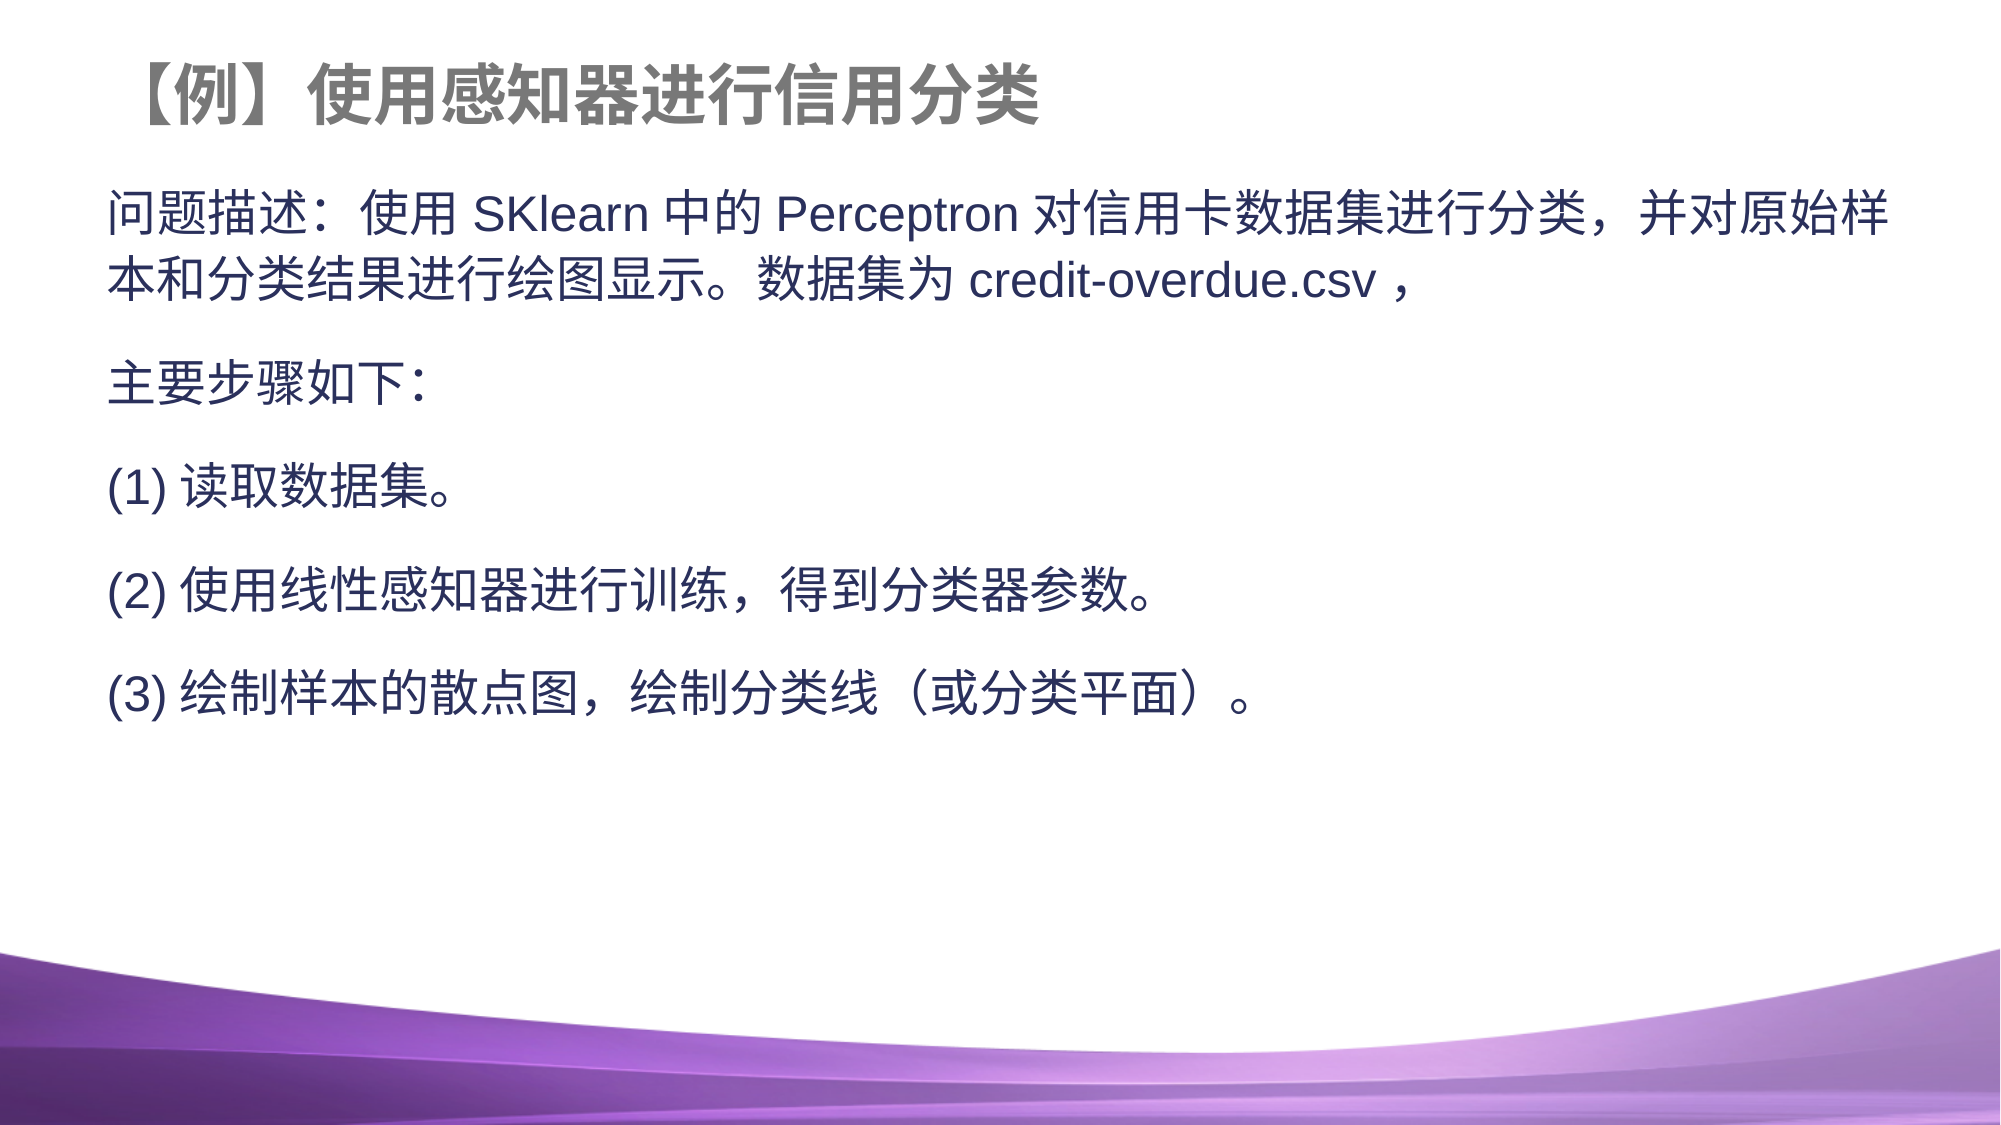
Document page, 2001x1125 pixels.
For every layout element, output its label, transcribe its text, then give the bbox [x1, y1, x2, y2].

picture [0, 943, 2001, 1125]
list 问题描述：使用SKlearn中的Perceptron对信用卡数据集进行分类，并对原始样本和分类结果进行绘图显示。数据集为credit-overdue.csv， 主要步骤如下： (1)读取数据集。 (2)使用线性感知器进行训练，得到分类器参数。 (3)绘制样本的散点图，绘制分类线（或分类平面）。 [91, 168, 1906, 1021]
title 【例】使用感知器进行信用分类 [91, 26, 1906, 142]
